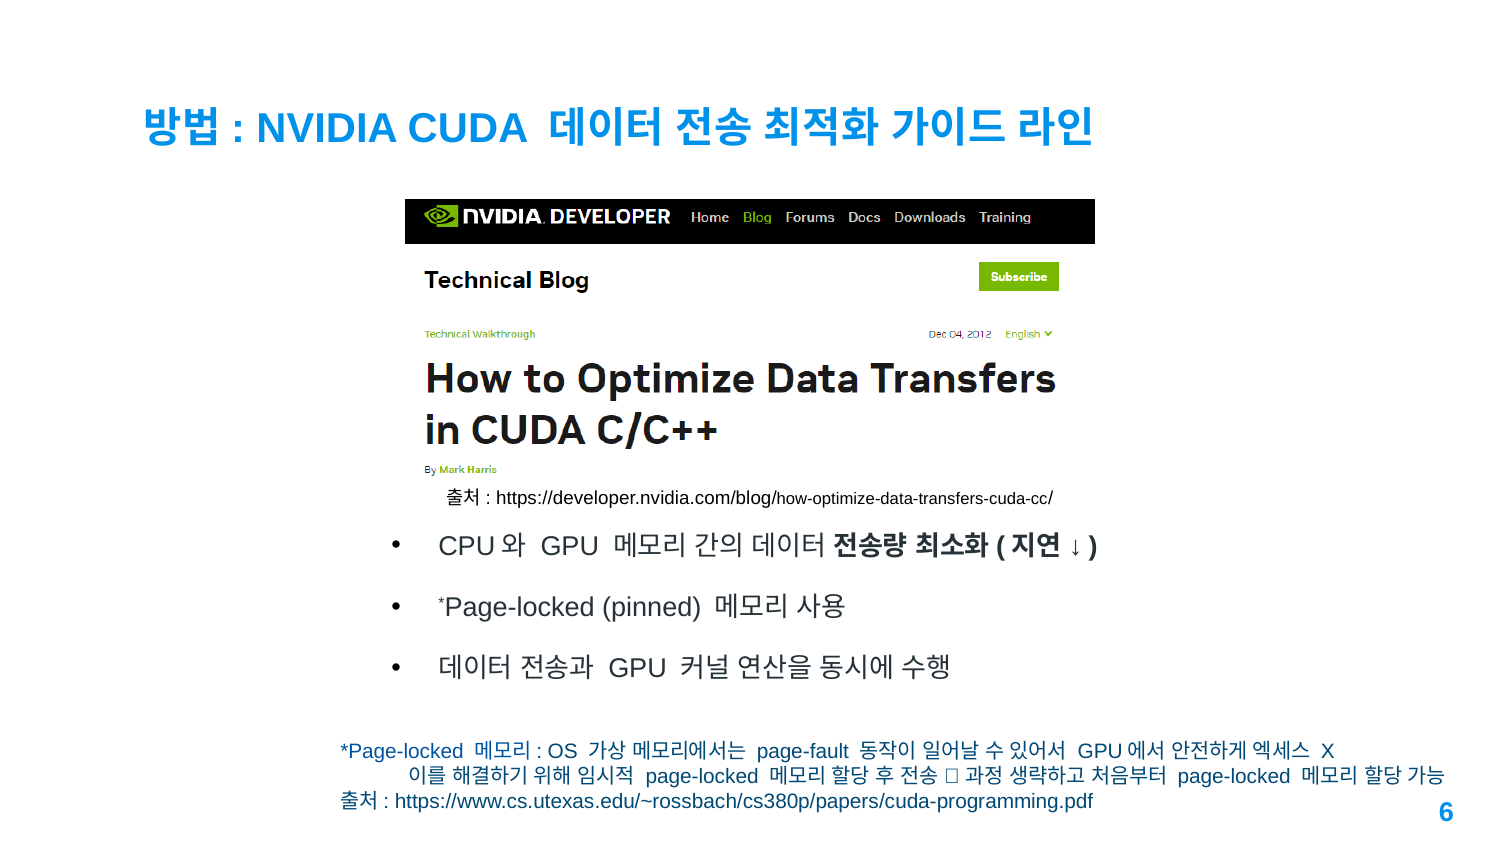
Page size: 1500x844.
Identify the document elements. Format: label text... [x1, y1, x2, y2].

title 방법: NVIDIA CUDA 데이터 전송 최적화 가이드 라인 [128, 50, 1372, 166]
text_box 출처: https://developer.nvidia.com/blog/how-optimize-data-transfers-cuda-cc/ [400, 477, 1100, 516]
picture [405, 199, 1095, 496]
text_box CPU와 GPU 메모리 간의 데이터 전송량 최소화(지연 ↓) *Page-locked (pinned) 메모리 사용 데이터 전송과 GPU 커널 연산을 동시에 수행 [376, 165, 1124, 710]
text_box *Page-locked 메모리: OS 가상 메모리에서는 page-fault 동작이 일어날 수 있어서 GPU에서 안전하게 엑세스 X 이를 해결하기 위해 임시적 page-locked 메모리 할당 후 전송  과정 생략하고 처음부터 page-locked 메모리 할당 가능 출처: https://www.cs.utexas.edu/~rossbach/cs380p/papers/cuda-programming.pdf [325, 722, 1500, 774]
slide_number 6 [1378, 779, 1469, 844]
